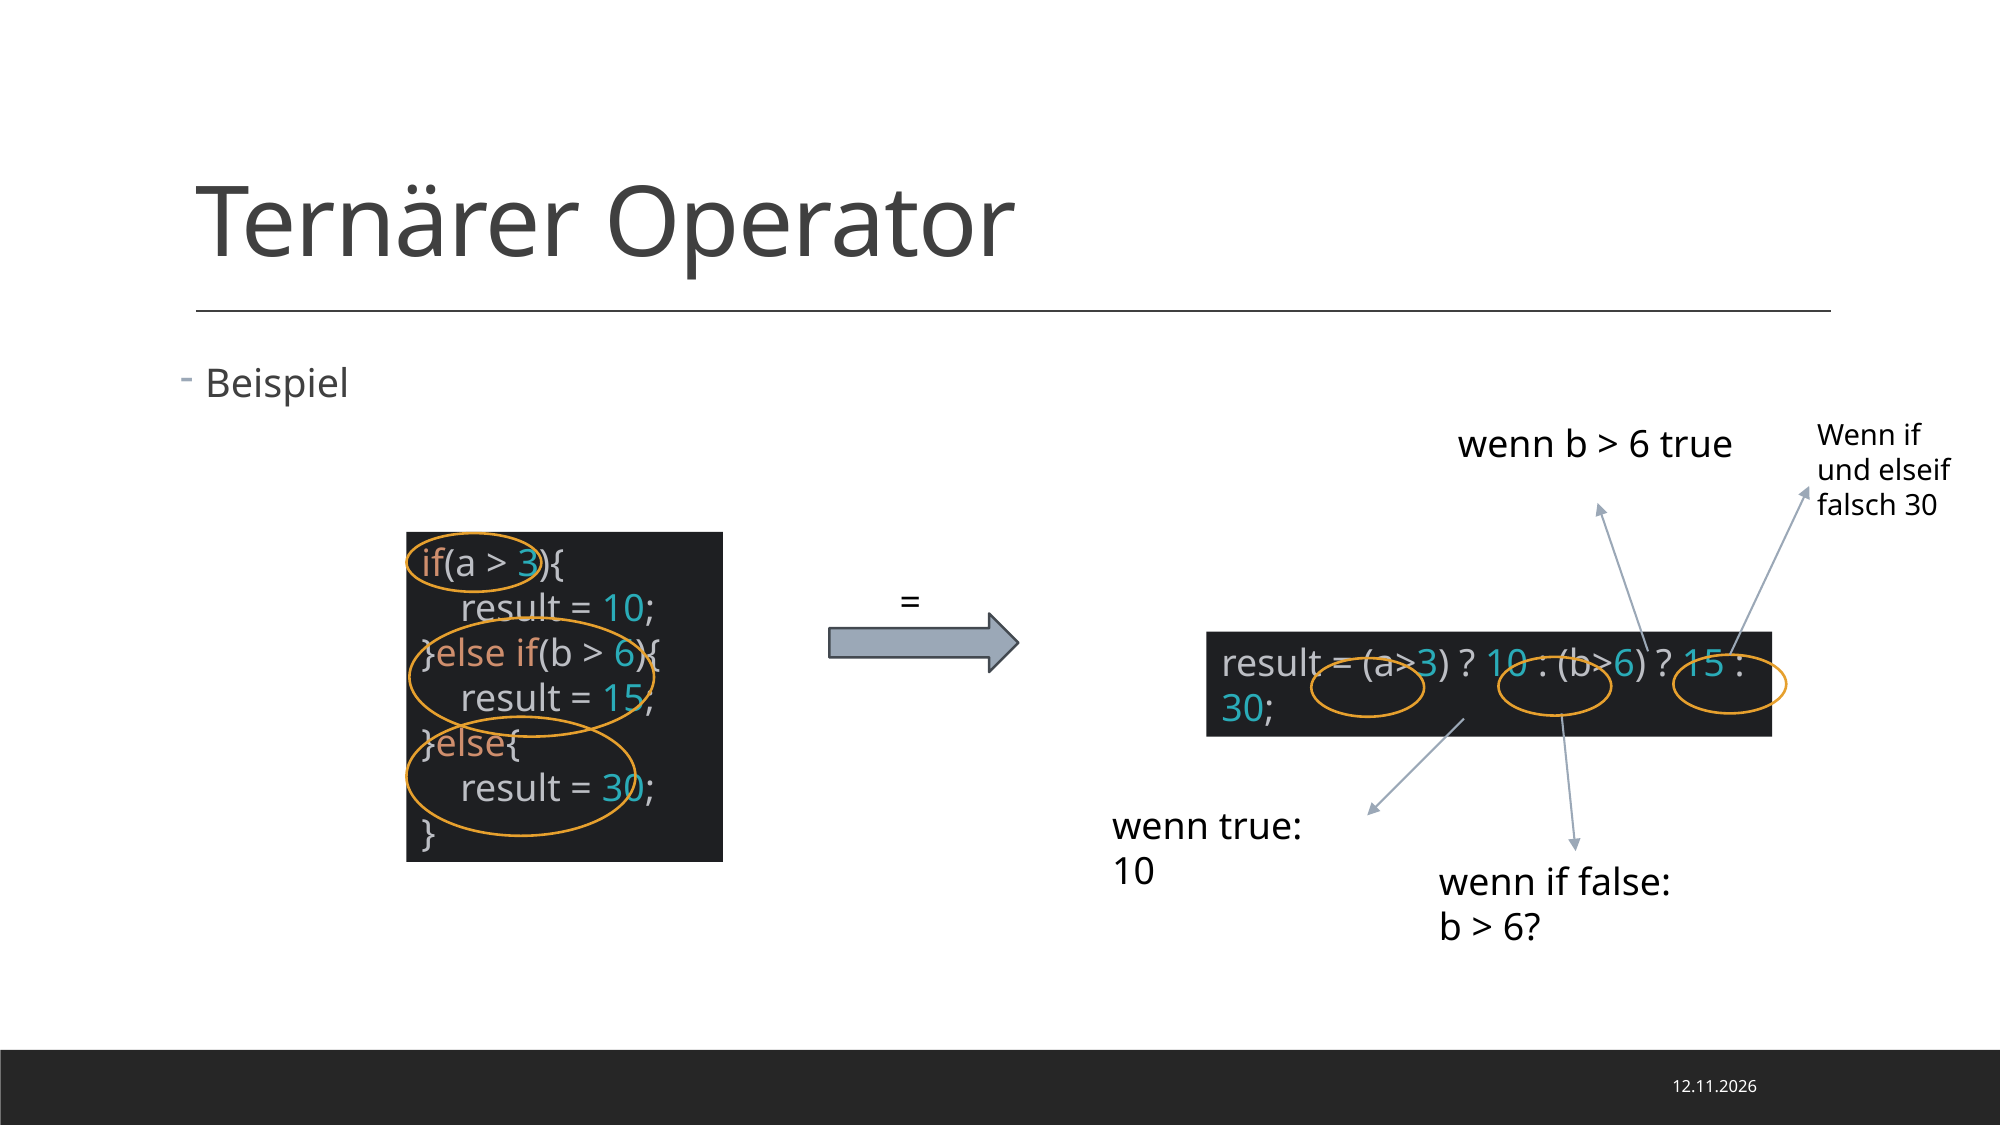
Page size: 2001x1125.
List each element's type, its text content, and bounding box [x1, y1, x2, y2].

list Beispiel [180, 345, 1830, 963]
text_box [408, 616, 656, 738]
text_box [1672, 653, 1788, 715]
text_box wenn true: 10 [1097, 794, 1349, 900]
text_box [1597, 502, 1649, 652]
text_box Wenn if und elseif falsch 30 [1802, 409, 1971, 529]
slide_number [1348, 1057, 1773, 1118]
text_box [1729, 485, 1810, 656]
text_box [1309, 656, 1426, 719]
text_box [1560, 712, 1577, 852]
text_box [405, 531, 543, 594]
text_box [828, 612, 1020, 674]
title Ternärer Operator [180, 47, 1830, 285]
text_box wenn b > 6 true [1443, 412, 1770, 473]
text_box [1366, 718, 1465, 816]
text_box [405, 726, 637, 838]
text_box = [884, 570, 936, 631]
text_box wenn if false: b > 6? [1424, 851, 1751, 956]
text_box [1497, 655, 1613, 717]
